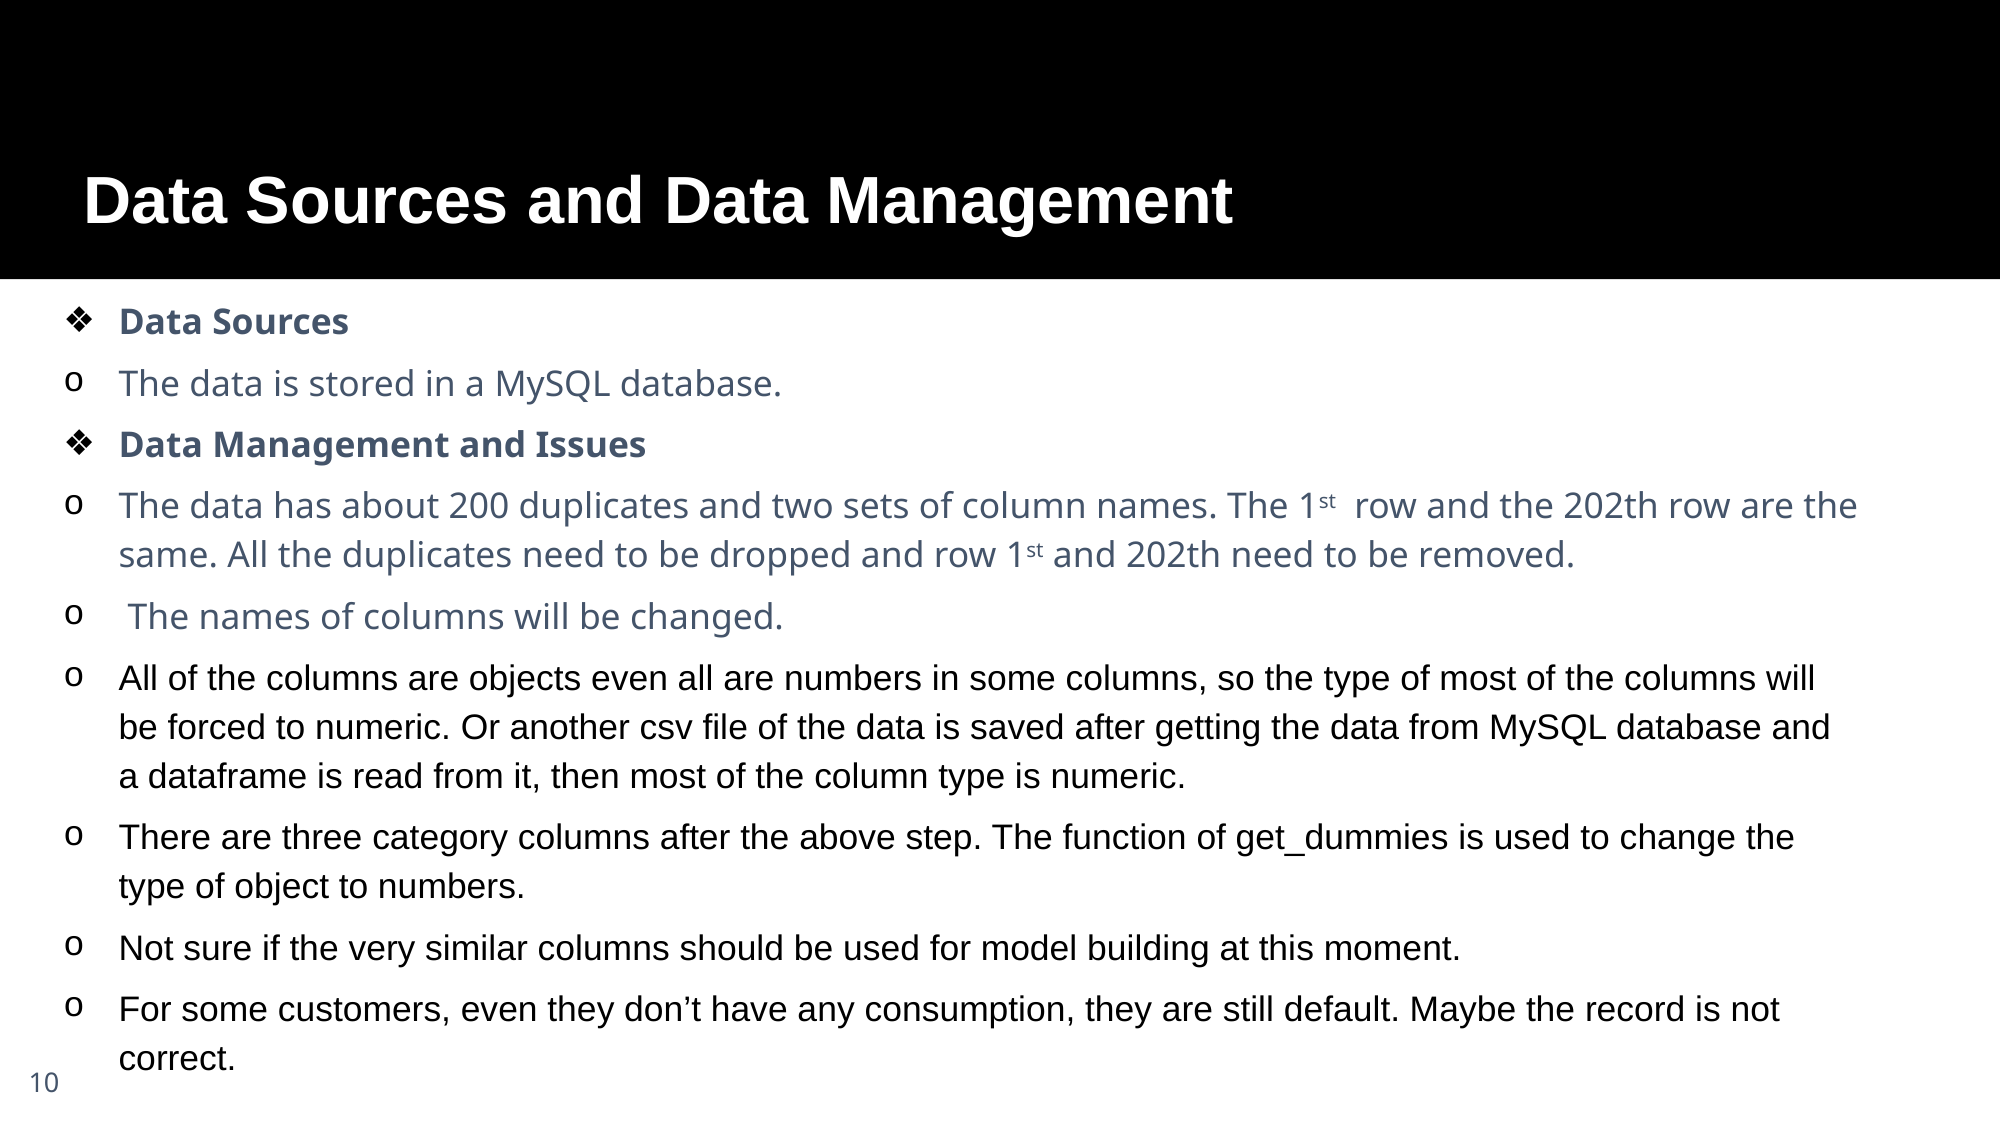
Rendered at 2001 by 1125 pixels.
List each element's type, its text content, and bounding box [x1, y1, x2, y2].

title Data Sources and Data Management [68, 80, 1932, 246]
list Data Sources The data is stored in a MySQL database. Data Management and Issues The data has about 200 duplicates and two sets of column names. The 1st row and the 202th row are the same. All the duplicates need to be dropped and row 1st and 202th need to be removed. The names of columns will be changed. All of the columns are objects even all are numbers in some columns, so the type of most of the columns will be forced to numeric. Or another csv file of the data is saved after getting the data from MySQL database and a dataframe is read from it, then most of the column type is numeric. There are three category columns after the above step. The function of get_dummies is used to change the type of object to numbers. Not sure if the very similar columns should be used for model building at this moment. For some customers, even they don’t have any consumption, they are still default. Maybe the record is not correct. [43, 285, 1861, 1125]
slide_number 10 [0, 1038, 80, 1125]
